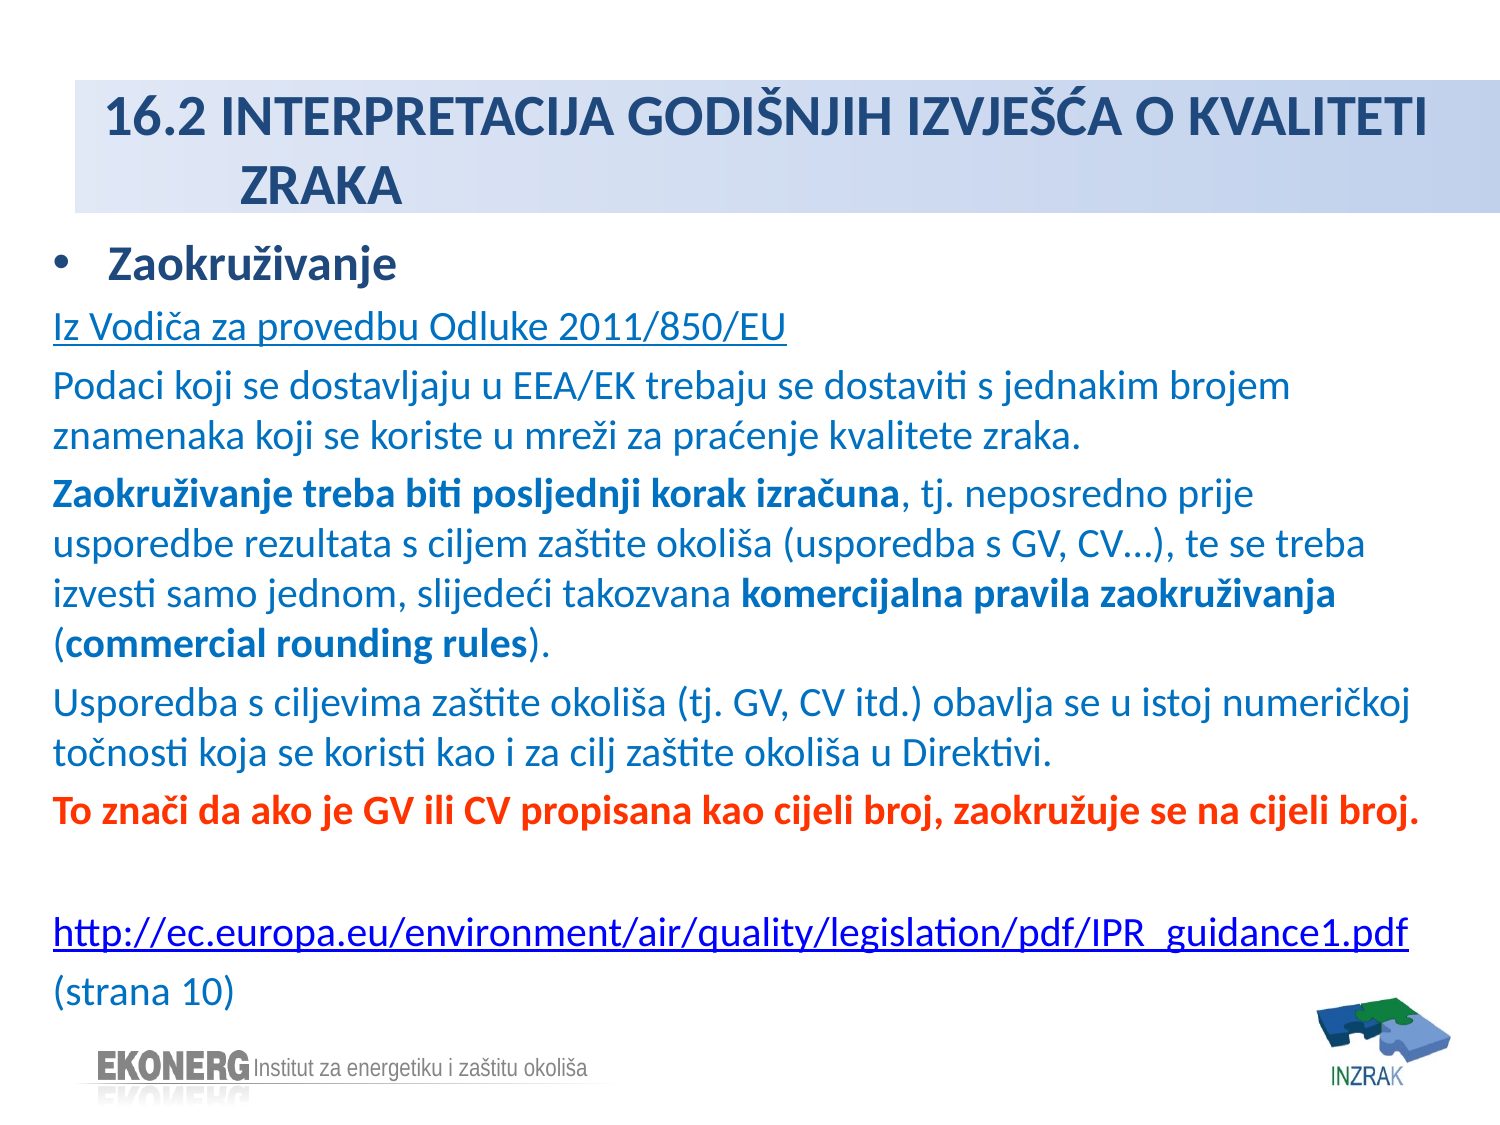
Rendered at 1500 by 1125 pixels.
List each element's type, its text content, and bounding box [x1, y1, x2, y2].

title 16.2 INTERPRETACIJA GODIŠNJIH IZVJEŠĆA O KVALITETI ZRAKA [75, 80, 1500, 213]
picture [1315, 996, 1451, 1093]
text_box http://ec.europa.eu/environment/air/quality/legislation/pdf/IPR_guidance1.pdf (strana 10) [37, 897, 1483, 1021]
text_box Zaokruživanje Iz Vodiča za provedbu Odluke 2011/850/EU Podaci koji se dostavljaju u EEA/EK trebaju se dostaviti s jednakim brojem znamenaka koji se koriste u mreži za praćenje kvalitete zraka. Zaokruživanje treba biti posljednji korak izračuna, tj. neposredno prije usporedbe rezultata s ciljem zaštite okoliša (usporedba s GV, CV…), te se treba izvesti samo jednom, slijedeći takozvana komercijalna pravila zaokruživanja (commercial rounding rules). Usporedba s ciljevima zaštite okoliša (tj. GV, CV itd.) obavlja se u istoj numeričkoj točnosti koja se koristi kao i za cilj zaštite okoliša u Direktivi. To znači da ako je GV ili CV propisana kao cijeli broj, zaokružuje se na cijeli broj. [37, 223, 1447, 897]
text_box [61, 1038, 636, 1112]
